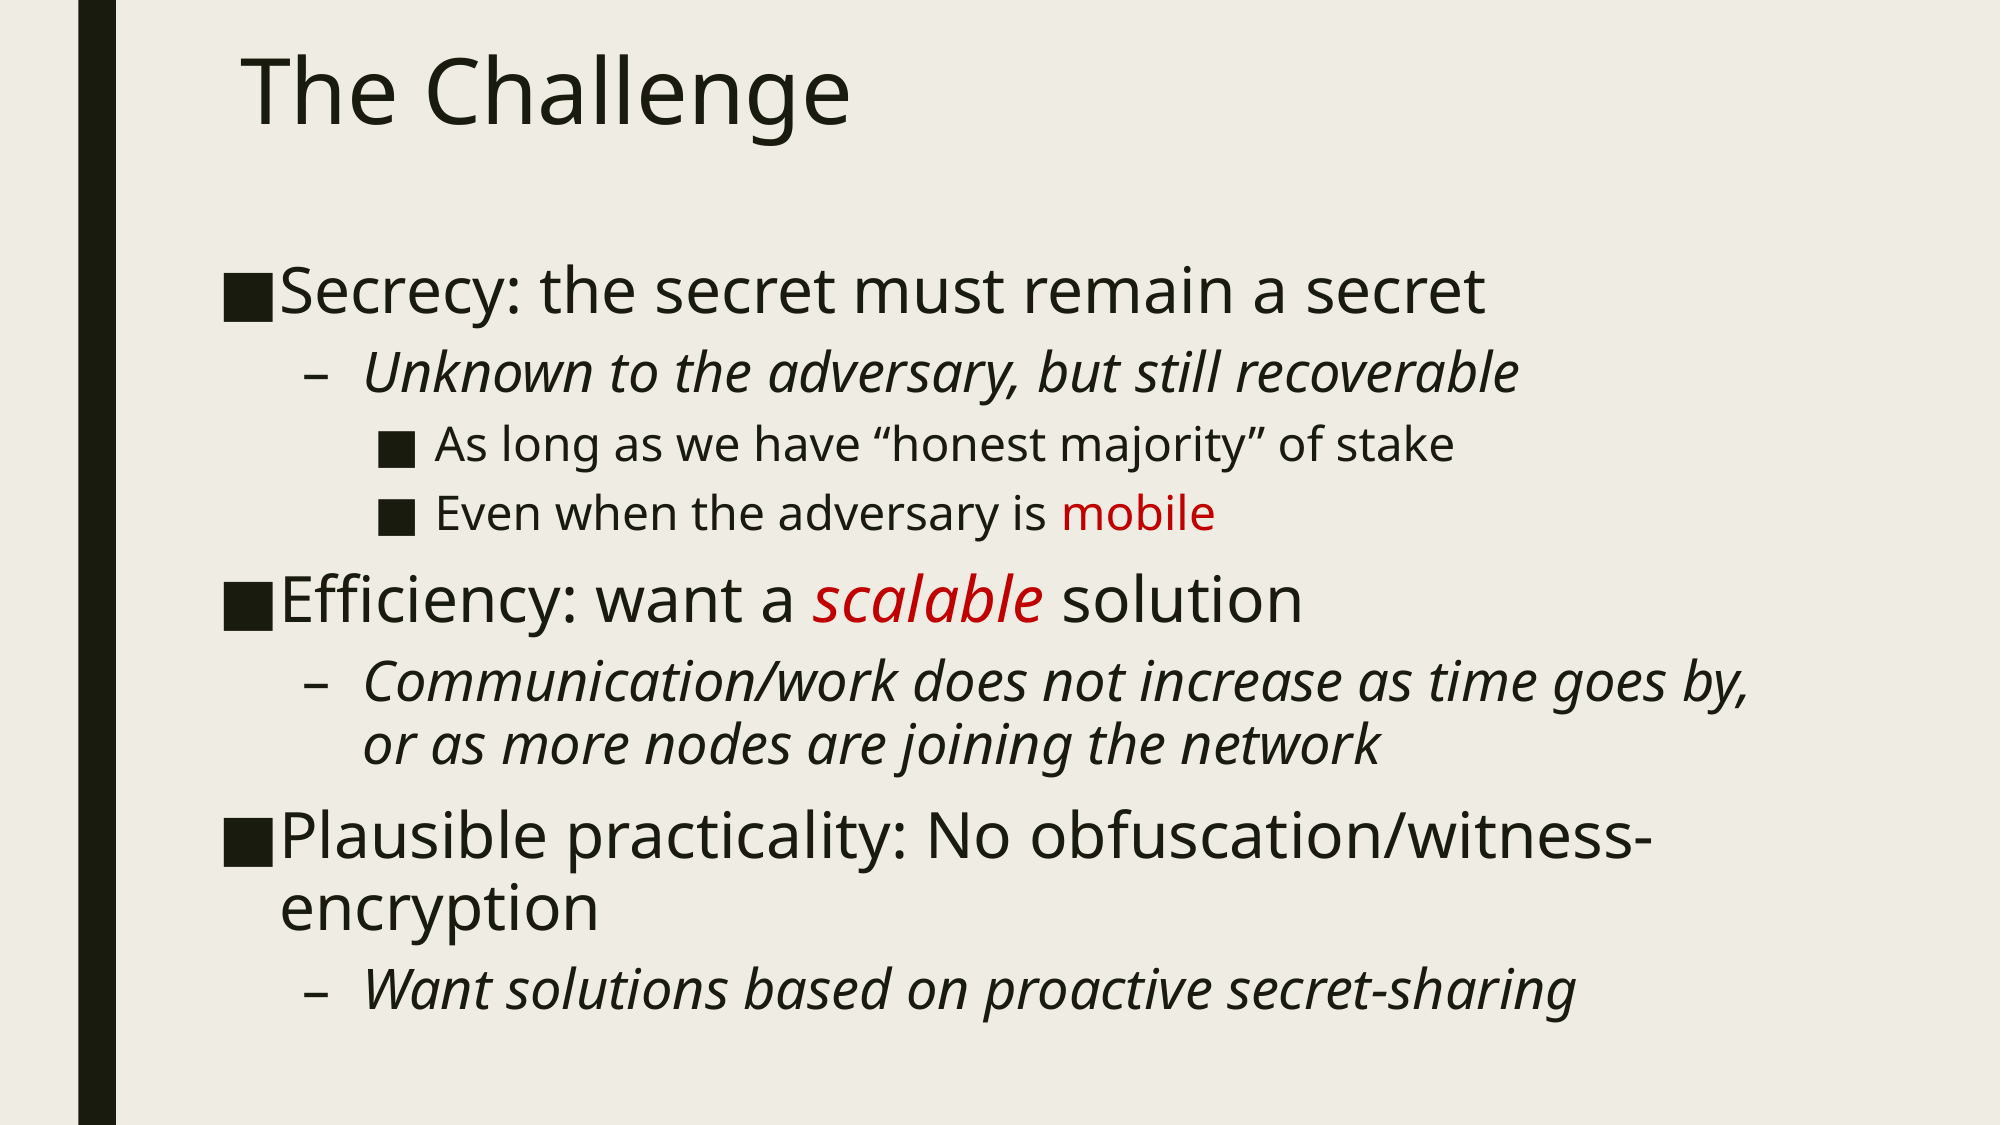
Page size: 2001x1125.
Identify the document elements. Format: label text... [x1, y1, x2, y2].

title The Challenge [225, 38, 1800, 200]
list Secrecy: the secret must remain a secret Unknown to the adversary, but still recoverable As long as we have “honest majority” of stake Even when the adversary is mobile Efficiency: want a scalable solution Communication/work does not increase as time goes by, or as more nodes are joining the network Plausible practicality: No obfuscation/witness-encryption Want solutions based on proactive secret-sharing [203, 248, 1987, 1032]
